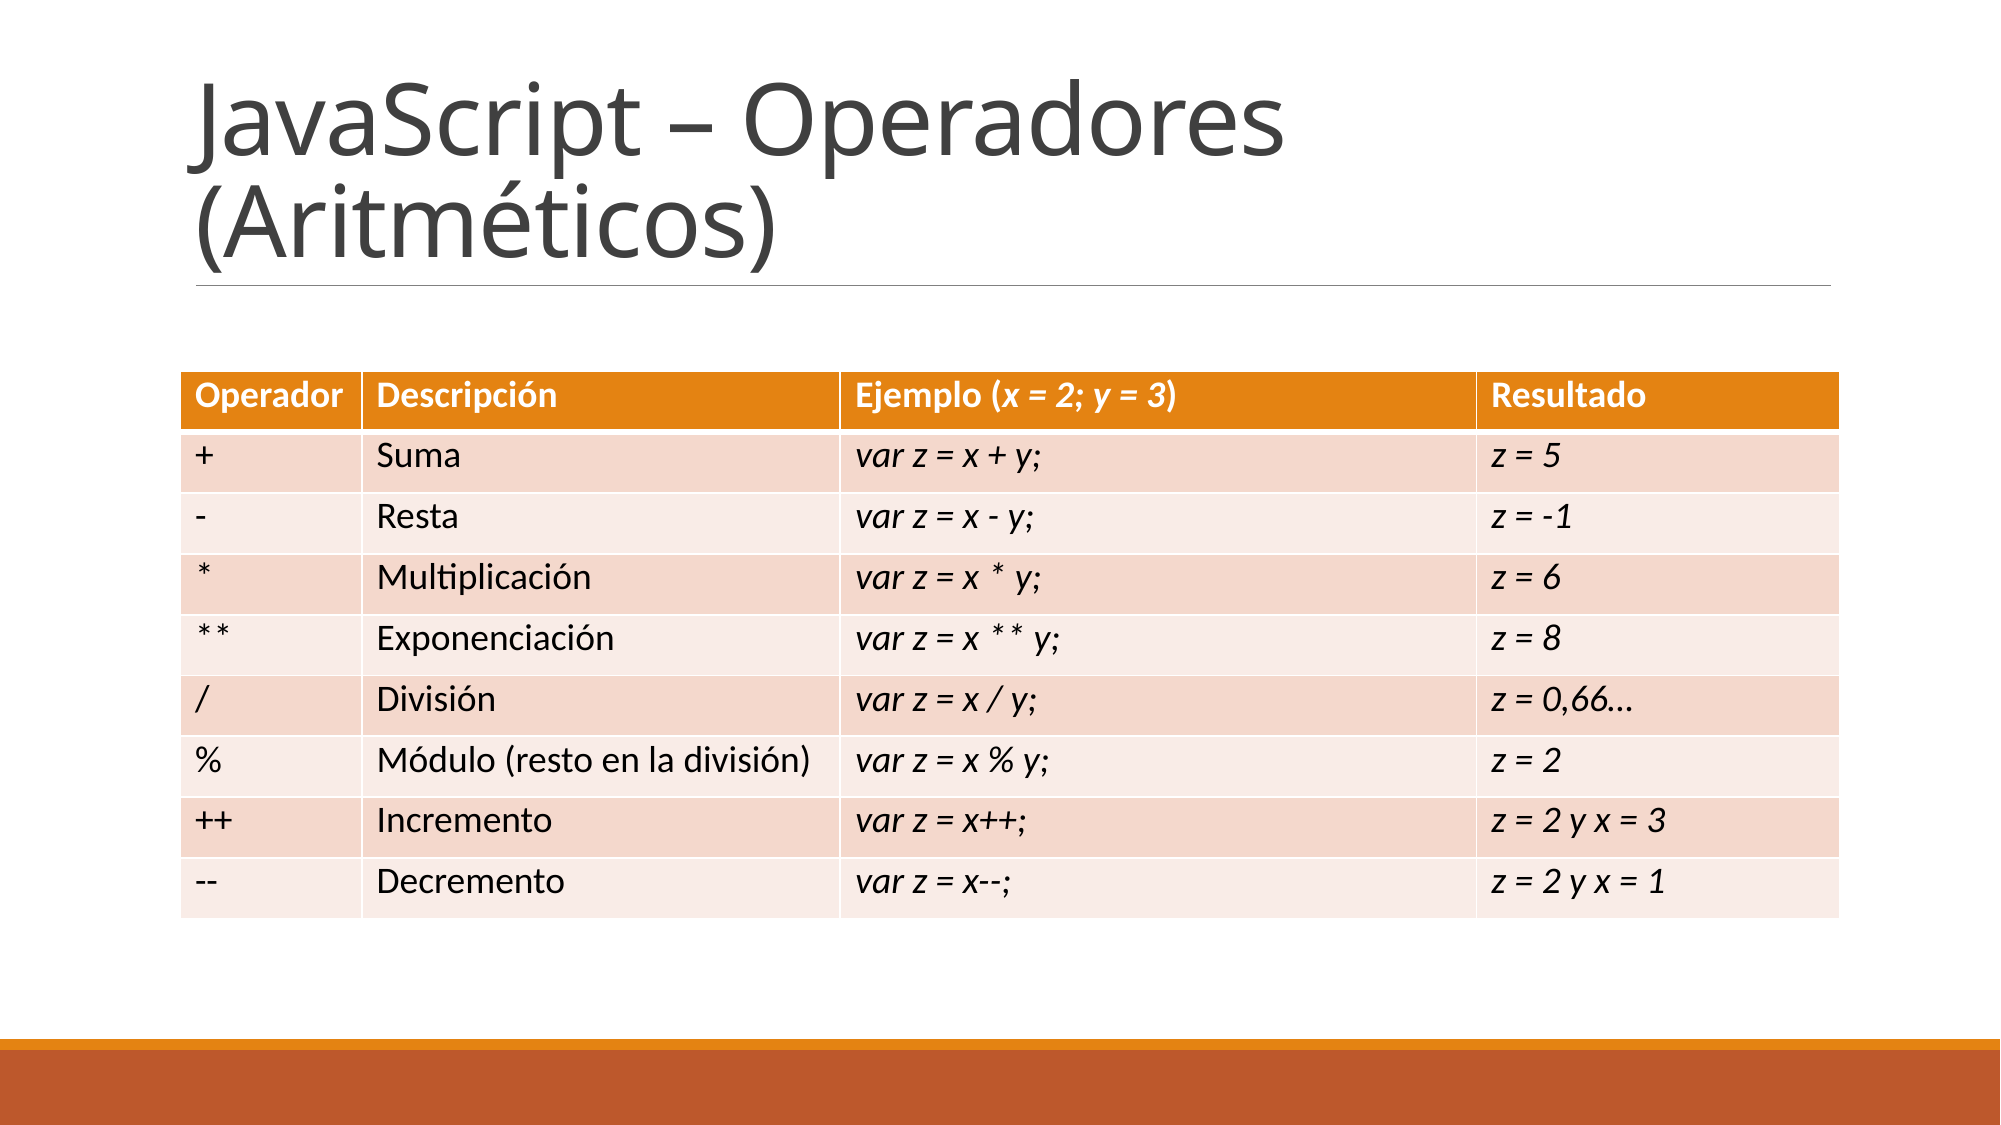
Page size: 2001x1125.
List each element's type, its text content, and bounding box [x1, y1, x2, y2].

table_cell z = 2 y x = 1 [1477, 859, 1839, 918]
table_cell var z = x * y; [841, 555, 1476, 614]
table_cell z = 0,66… [1477, 676, 1839, 735]
table_cell var z = x - y; [841, 494, 1476, 553]
table_cell var z = x++; [841, 798, 1476, 857]
table_header Descripción [363, 372, 839, 429]
table_cell -- [181, 859, 361, 918]
table_header Resultado [1477, 372, 1839, 429]
table_cell z = 8 [1477, 616, 1839, 675]
table_cell Exponenciación [363, 616, 839, 675]
table_cell var z = x--; [841, 859, 1476, 918]
table_cell + [181, 435, 361, 492]
table_cell Suma [363, 435, 839, 492]
table_cell z = 6 [1477, 555, 1839, 614]
table_cell z = -1 [1477, 494, 1839, 553]
table_header Operador [181, 372, 361, 429]
table_cell var z = x % y; [841, 737, 1476, 796]
table_cell z = 2 y x = 3 [1477, 798, 1839, 857]
table_cell % [181, 737, 361, 796]
table_cell Resta [363, 494, 839, 553]
table_cell var z = x + y; [841, 435, 1476, 492]
table_cell Módulo (resto en la división) [363, 737, 839, 796]
title JavaScript – Operadores (Aritméticos) [180, 47, 1830, 285]
table_cell División [363, 676, 839, 735]
table_cell Multiplicación [363, 555, 839, 614]
table_cell ++ [181, 798, 361, 857]
table_cell Incremento [363, 798, 839, 857]
table_cell / [181, 676, 361, 735]
table_header Ejemplo (x = 2; y = 3) [841, 372, 1476, 429]
table_cell z = 5 [1477, 435, 1839, 492]
table_cell Decremento [363, 859, 839, 918]
table_cell var z = x / y; [841, 676, 1476, 735]
table_cell z = 2 [1477, 737, 1839, 796]
table_cell ** [181, 616, 361, 675]
table_cell var z = x ** y; [841, 616, 1476, 675]
table_cell * [181, 555, 361, 614]
table_cell - [181, 494, 361, 553]
